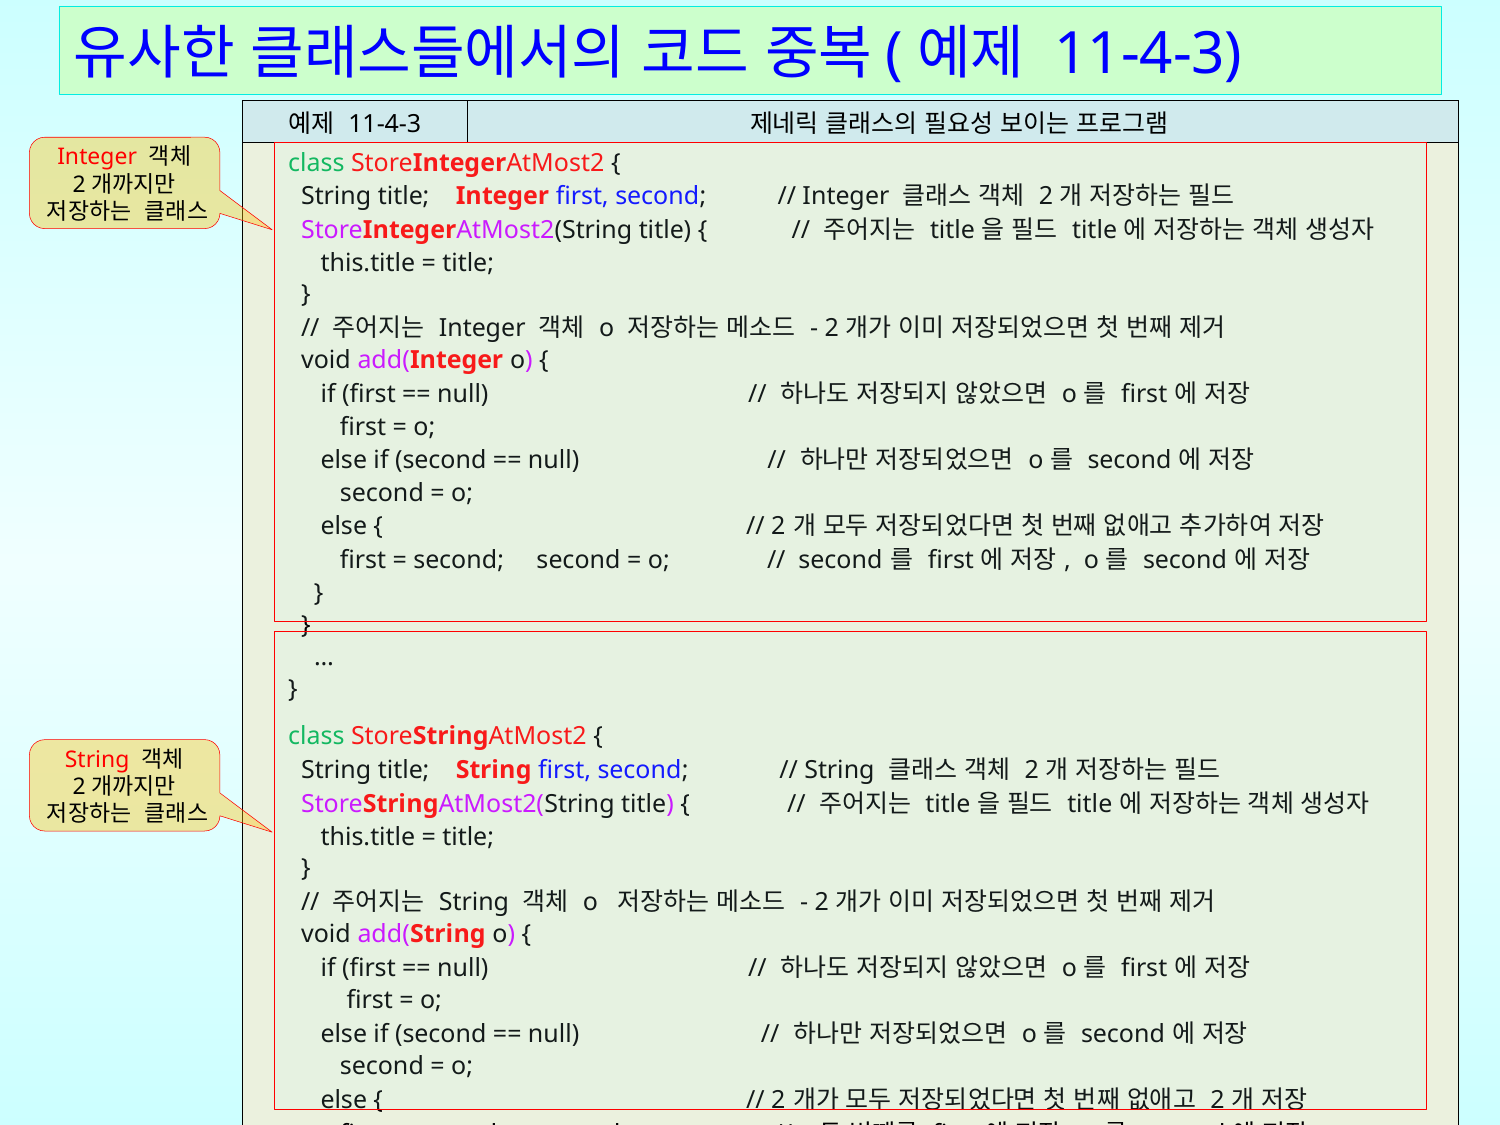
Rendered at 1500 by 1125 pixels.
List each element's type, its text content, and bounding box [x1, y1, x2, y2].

table_header 예제 11-4-3 [243, 101, 467, 142]
title 유사한 클래스들에서의 코드 중복(예제 11-4-3) [58, 75, 1441, 95]
text_box String 객체 2개까지만 저장하는 클래스 [29, 739, 273, 833]
text_box [274, 142, 1427, 622]
text_box [0, 0, 1500, 75]
table_cell class StoreIntegerAtMost2 { String title; Integer first, second; // Integer 클래스 객체 2개 저장하는 필드 StoreIntegerAtMost2(String title) { // 주어지는 title을 필드 title에 저장하는 객체 생성자 this.title = title; } // 주어지는 Integer 객체 o 저장하는 메소드 - 2개가 이미 저장되었으면 첫 번째 제거 void add(Integer o) { if (first == null) // 하나도 저장되지 않았으면 o를 first에 저장 first = o; else if (second == null) // 하나만 저장되었으면 o를 second에 저장 second = o; else { // 2개 모두 저장되었다면 첫 번째 없애고 추가하여 저장 first = second; second = o; // second를 first에 저장, o를 second에 저장 } } … } class StoreStringAtMost2 { String title; String first, second; // String 클래스 객체 2개 저장하는 필드 StoreStringAtMost2(String title) { // 주어지는 title을 필드 title에 저장하는 객체 생성자 this.title = title; } // 주어지는 String 객체 o 저장하는 메소드 - 2개가 이미 저장되었으면 첫 번째 제거 void add(String o) { if (first == null) // 하나도 저장되지 않았으면 o를 first에 저장 first = o; else if (second == null) // 하나만 저장되었으면 o를 second에 저장 second = o; else { // 2개가 모두 저장되었다면 첫 번째 없애고 2개 저장 first = second; second = o; // 두 번째를 first에 저장, o를 second에 저장 } } … } [243, 143, 1458, 1125]
text_box [274, 630, 1427, 1110]
table_header 제네릭 클래스의 필요성 보이는 프로그램 [468, 101, 1458, 142]
text_box Integer 객체 2개까지만 저장하는 클래스 [29, 137, 273, 230]
